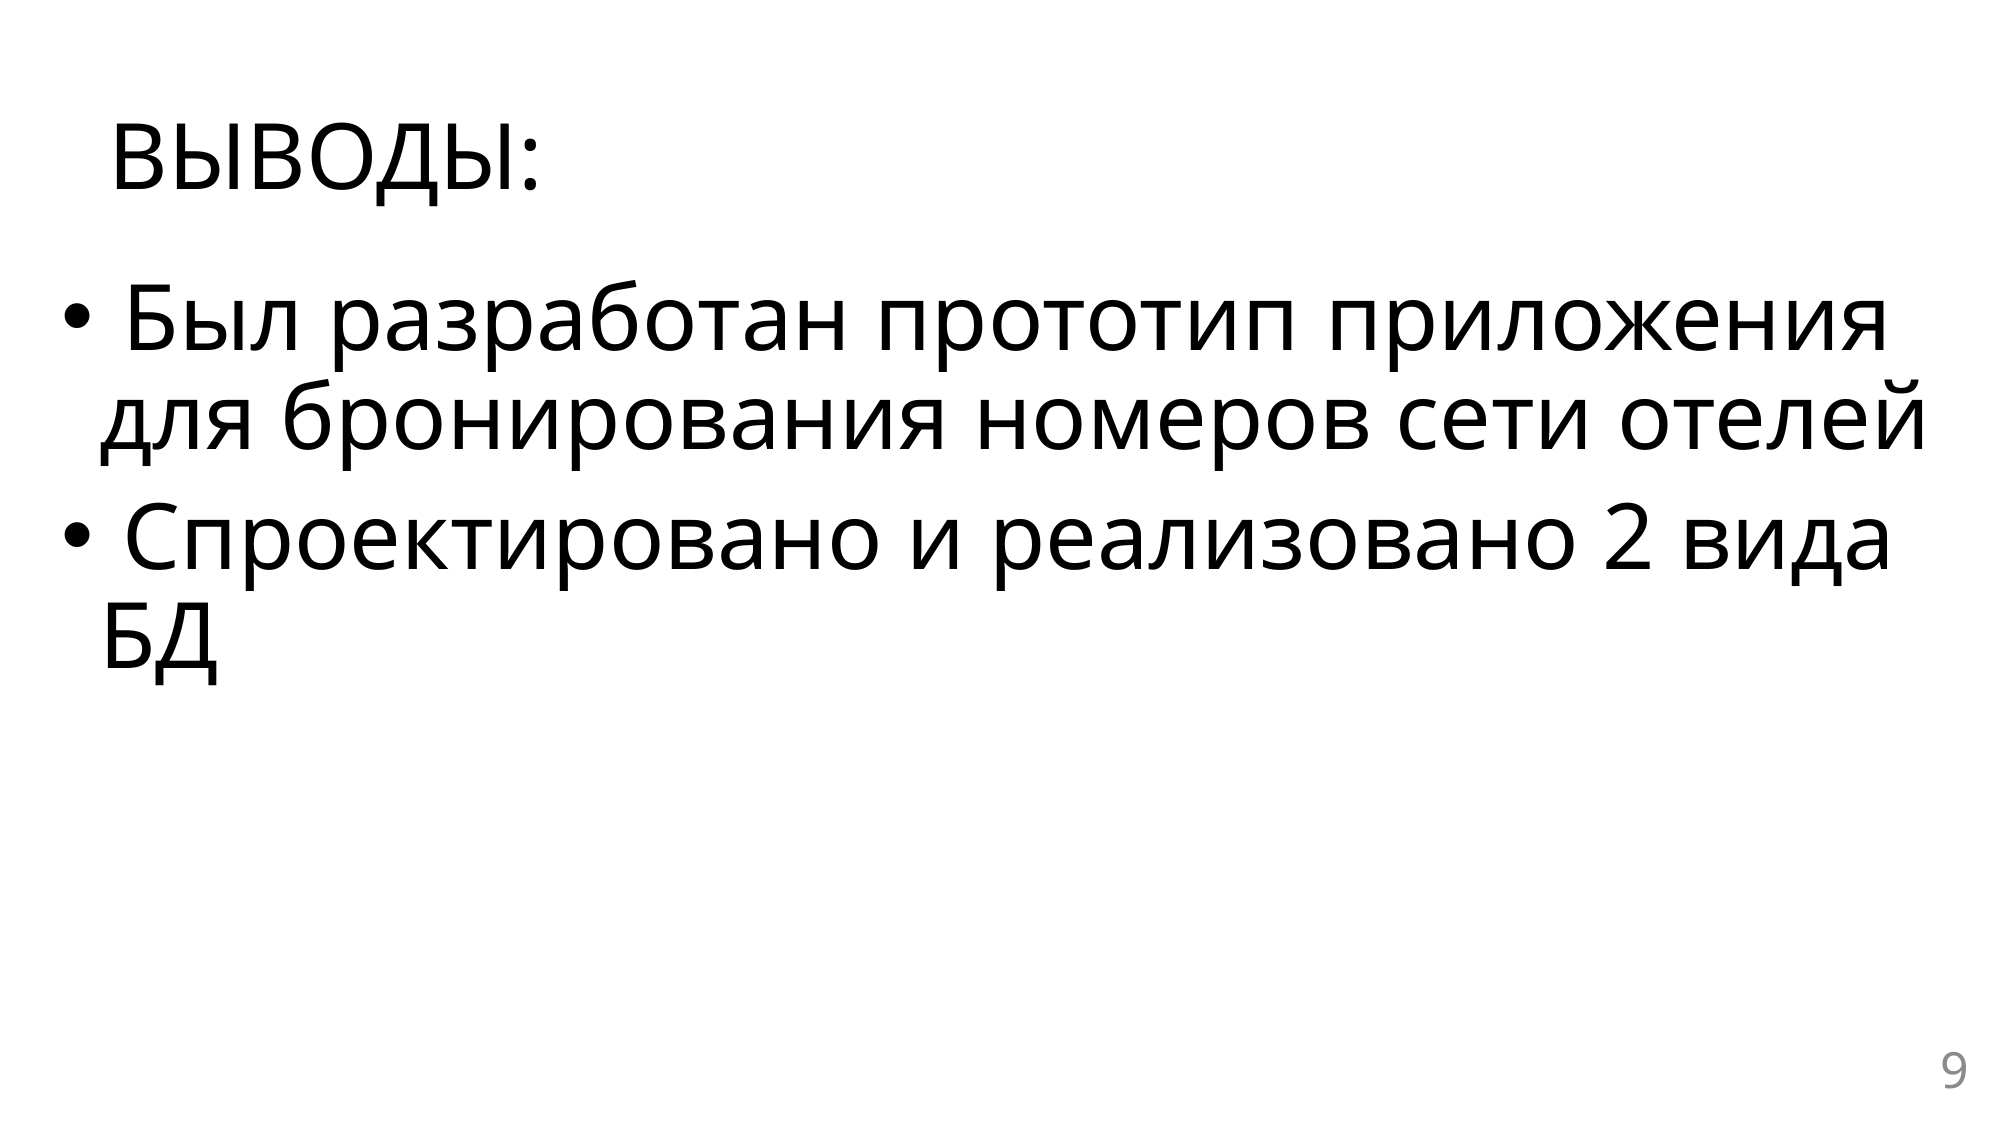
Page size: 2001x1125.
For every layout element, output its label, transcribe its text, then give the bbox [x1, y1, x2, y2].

slide_number 9 [1533, 1042, 1984, 1103]
title ВЫВОДЫ: [93, 103, 1907, 212]
list Был разработан прототип приложения для бронирования номеров сети отелей Спроектировано и реализовано 2 вида БД [46, 263, 1954, 991]
